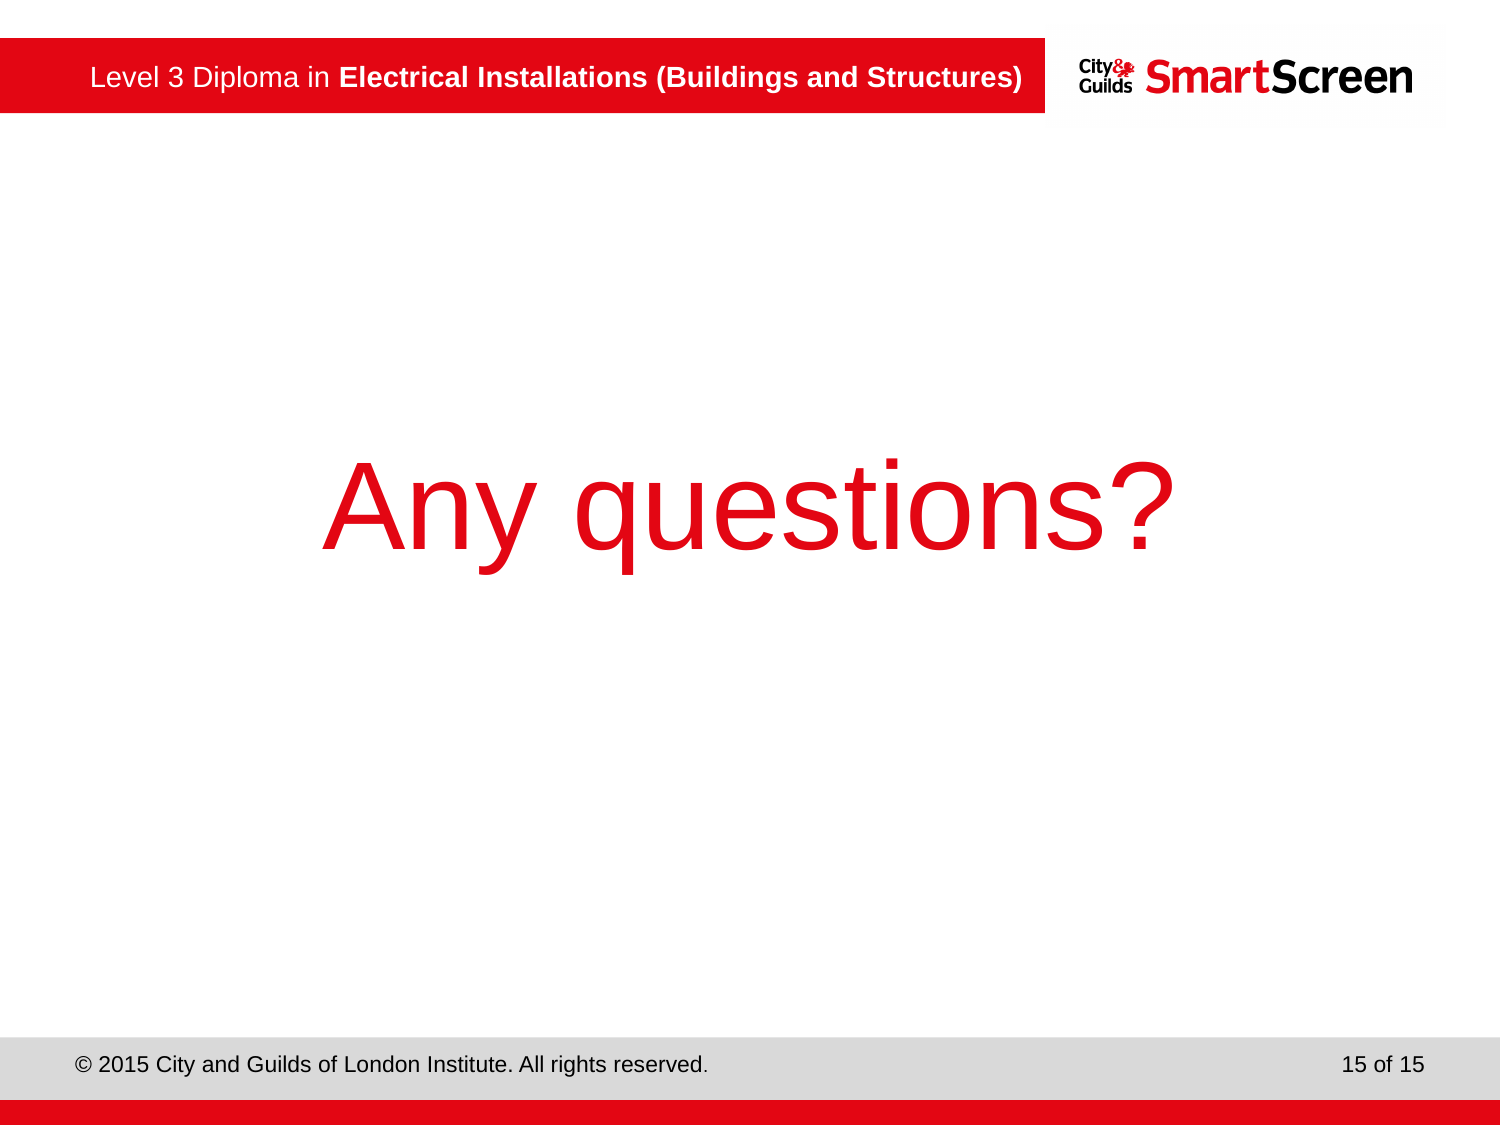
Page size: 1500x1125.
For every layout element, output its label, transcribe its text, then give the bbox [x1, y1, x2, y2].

picture [1045, 24, 1446, 128]
list Any questions? [75, 224, 1425, 1005]
